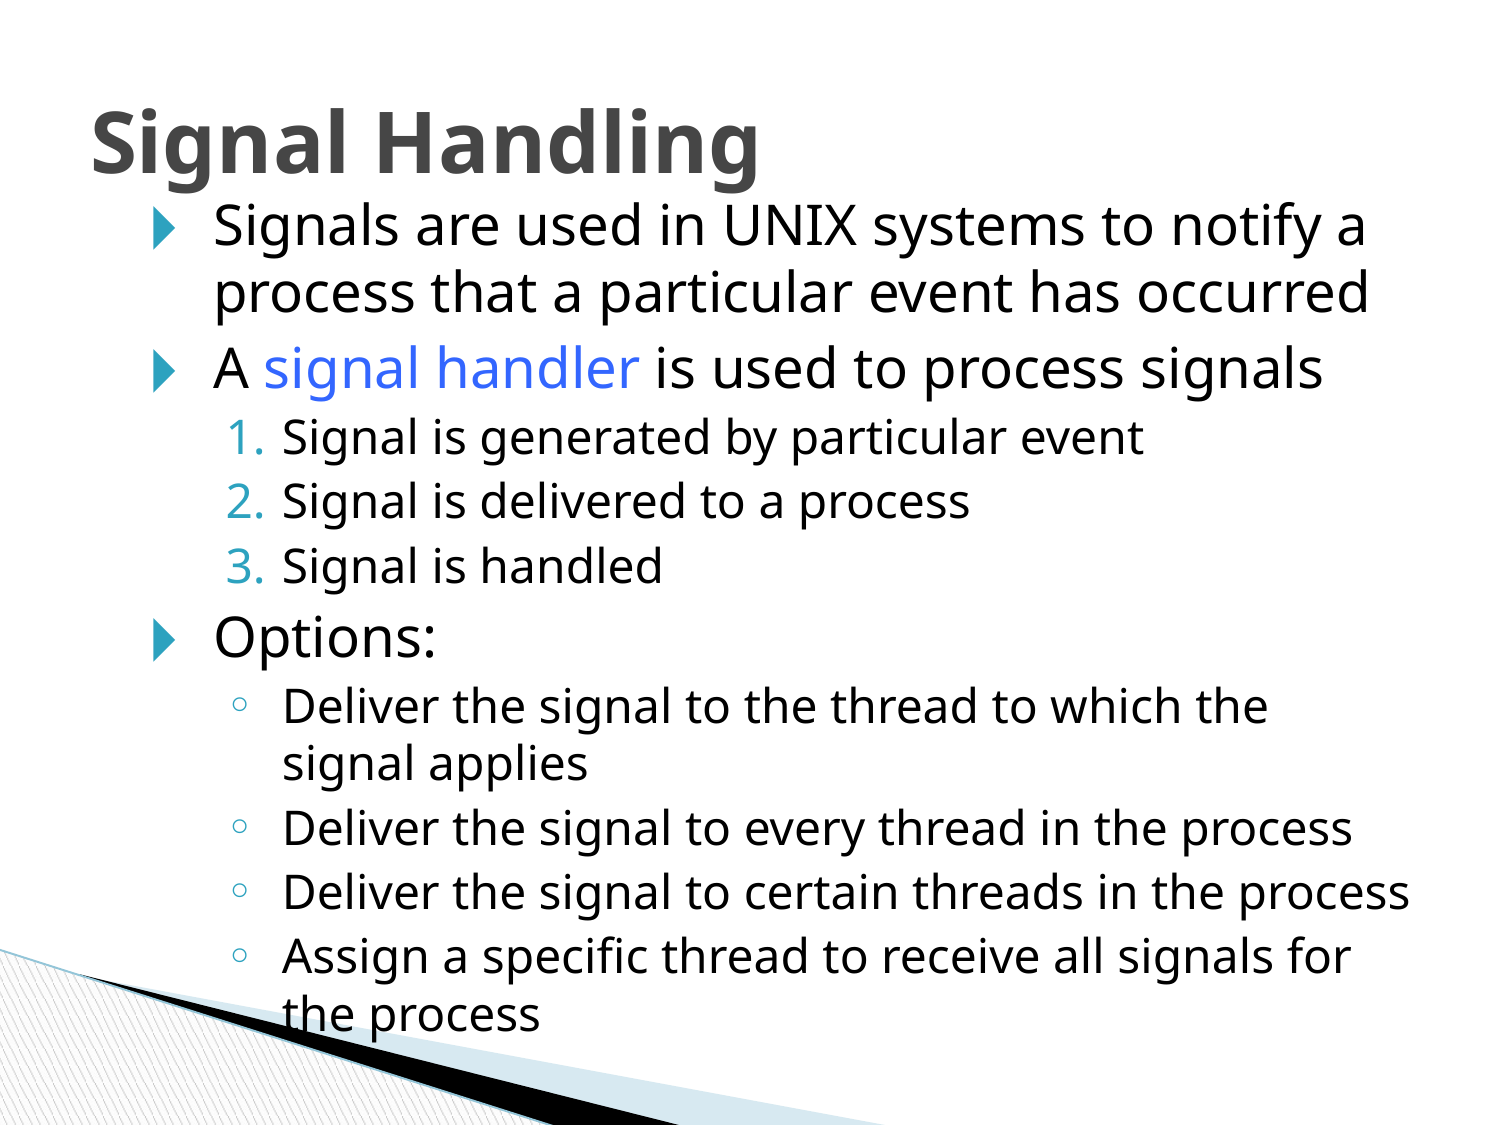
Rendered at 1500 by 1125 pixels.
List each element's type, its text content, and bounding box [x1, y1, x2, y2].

list Signals are used in UNIX systems to notify a process that a particular event has occurred A signal handler is used to process signals Signal is generated by particular event Signal is delivered to a process Signal is handled Options: Deliver the signal to the thread to which the signal applies Deliver the signal to every thread in the process Deliver the signal to certain threads in the process Assign a specific thread to receive all signals for the process [135, 181, 1432, 1078]
title Signal Handling [75, 45, 1425, 233]
